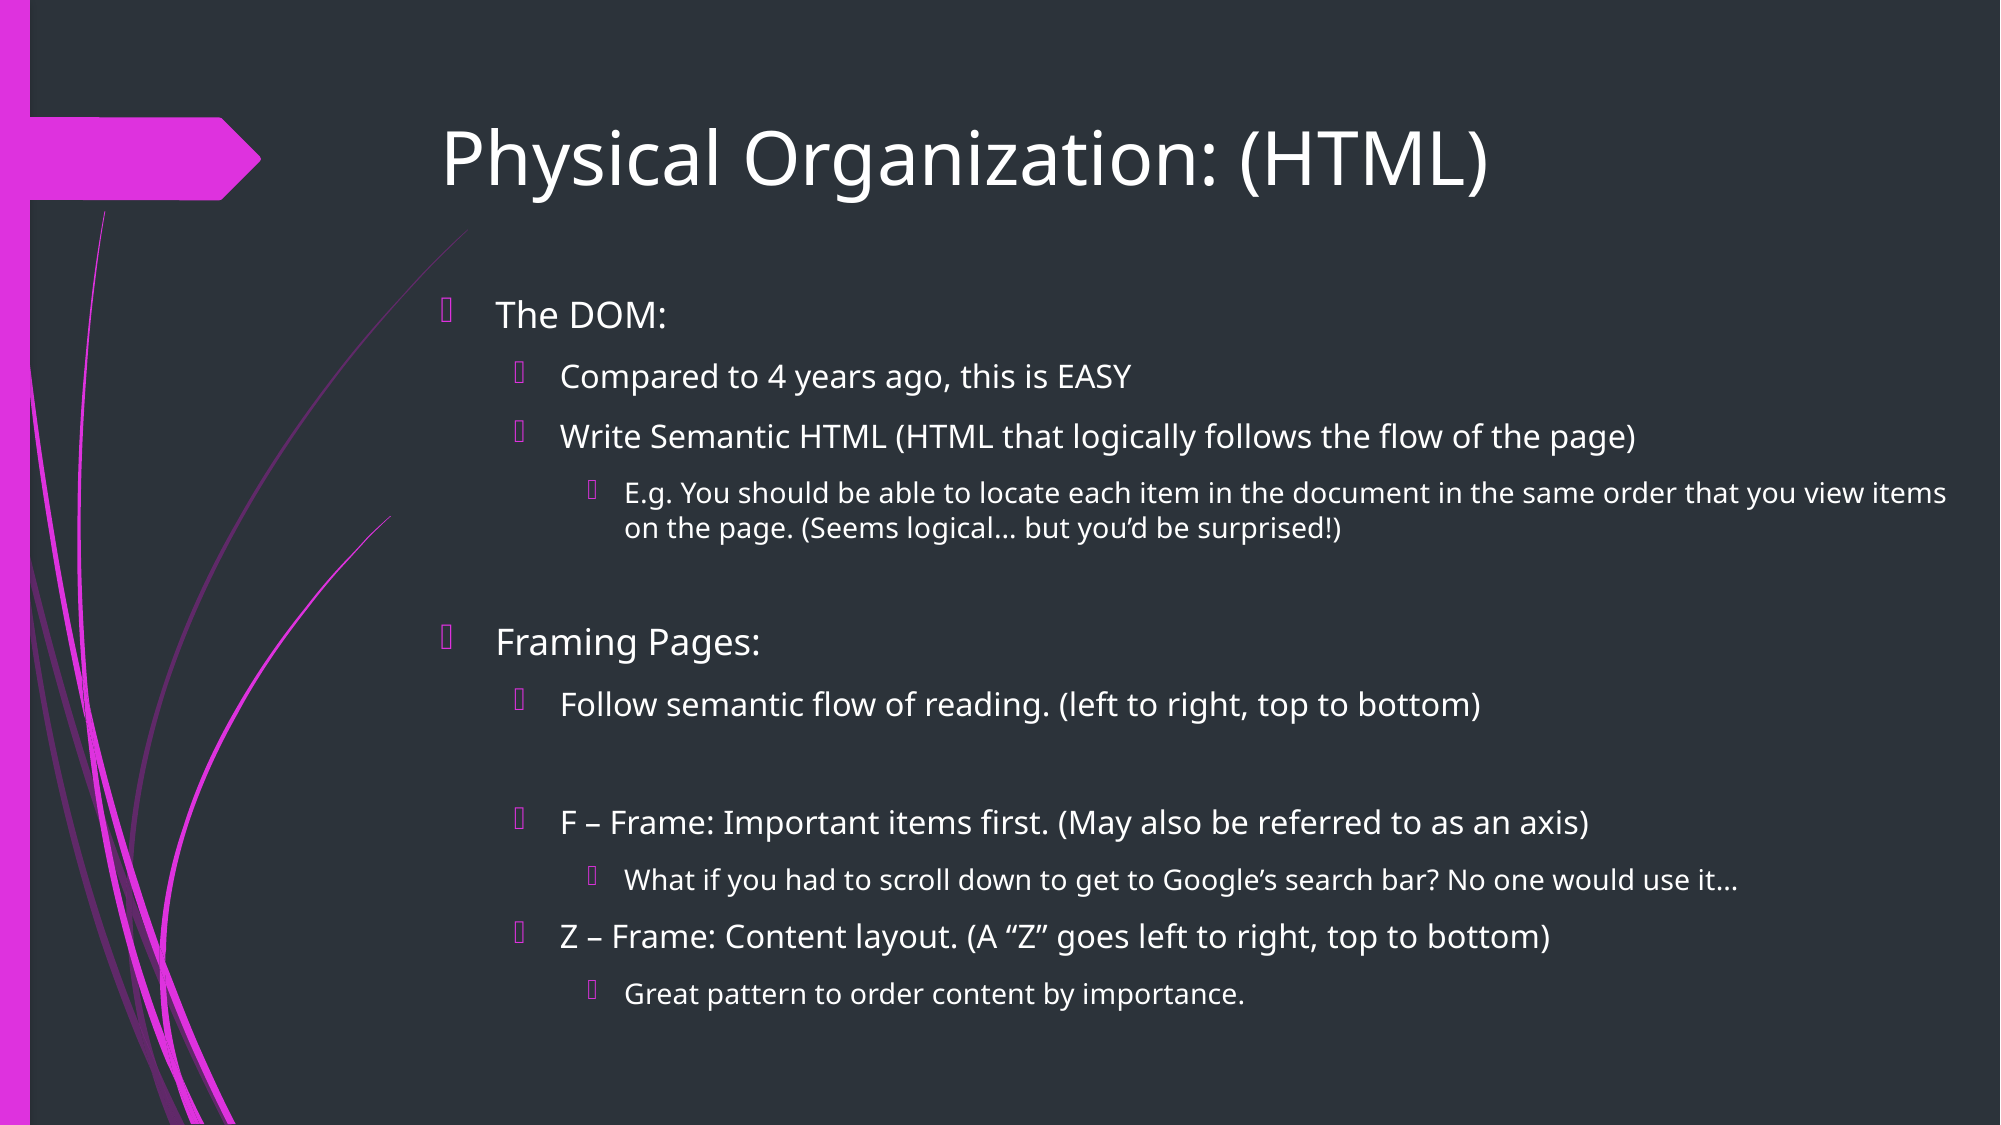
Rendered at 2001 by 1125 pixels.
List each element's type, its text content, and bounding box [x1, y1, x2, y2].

title Physical Organization: (HTML) [425, 102, 1888, 284]
text_box The DOM: Compared to 4 years ago, this is EASY Write Semantic HTML (HTML that logically follows the flow of the page) E.g. You should be able to locate each item in the document in the same order that you view items on the page. (Seems logical… but you’d be surprised!) Framing Pages: Follow semantic flow of reading. (left to right, top to bottom) F – Frame: Important items first. (May also be referred to as an axis) What if you had to scroll down to get to Google’s search bar? No one would use it… Z – Frame: Content layout. (A “Z” goes left to right, top to bottom) Great pattern to order content by importance. [425, 284, 1968, 1023]
